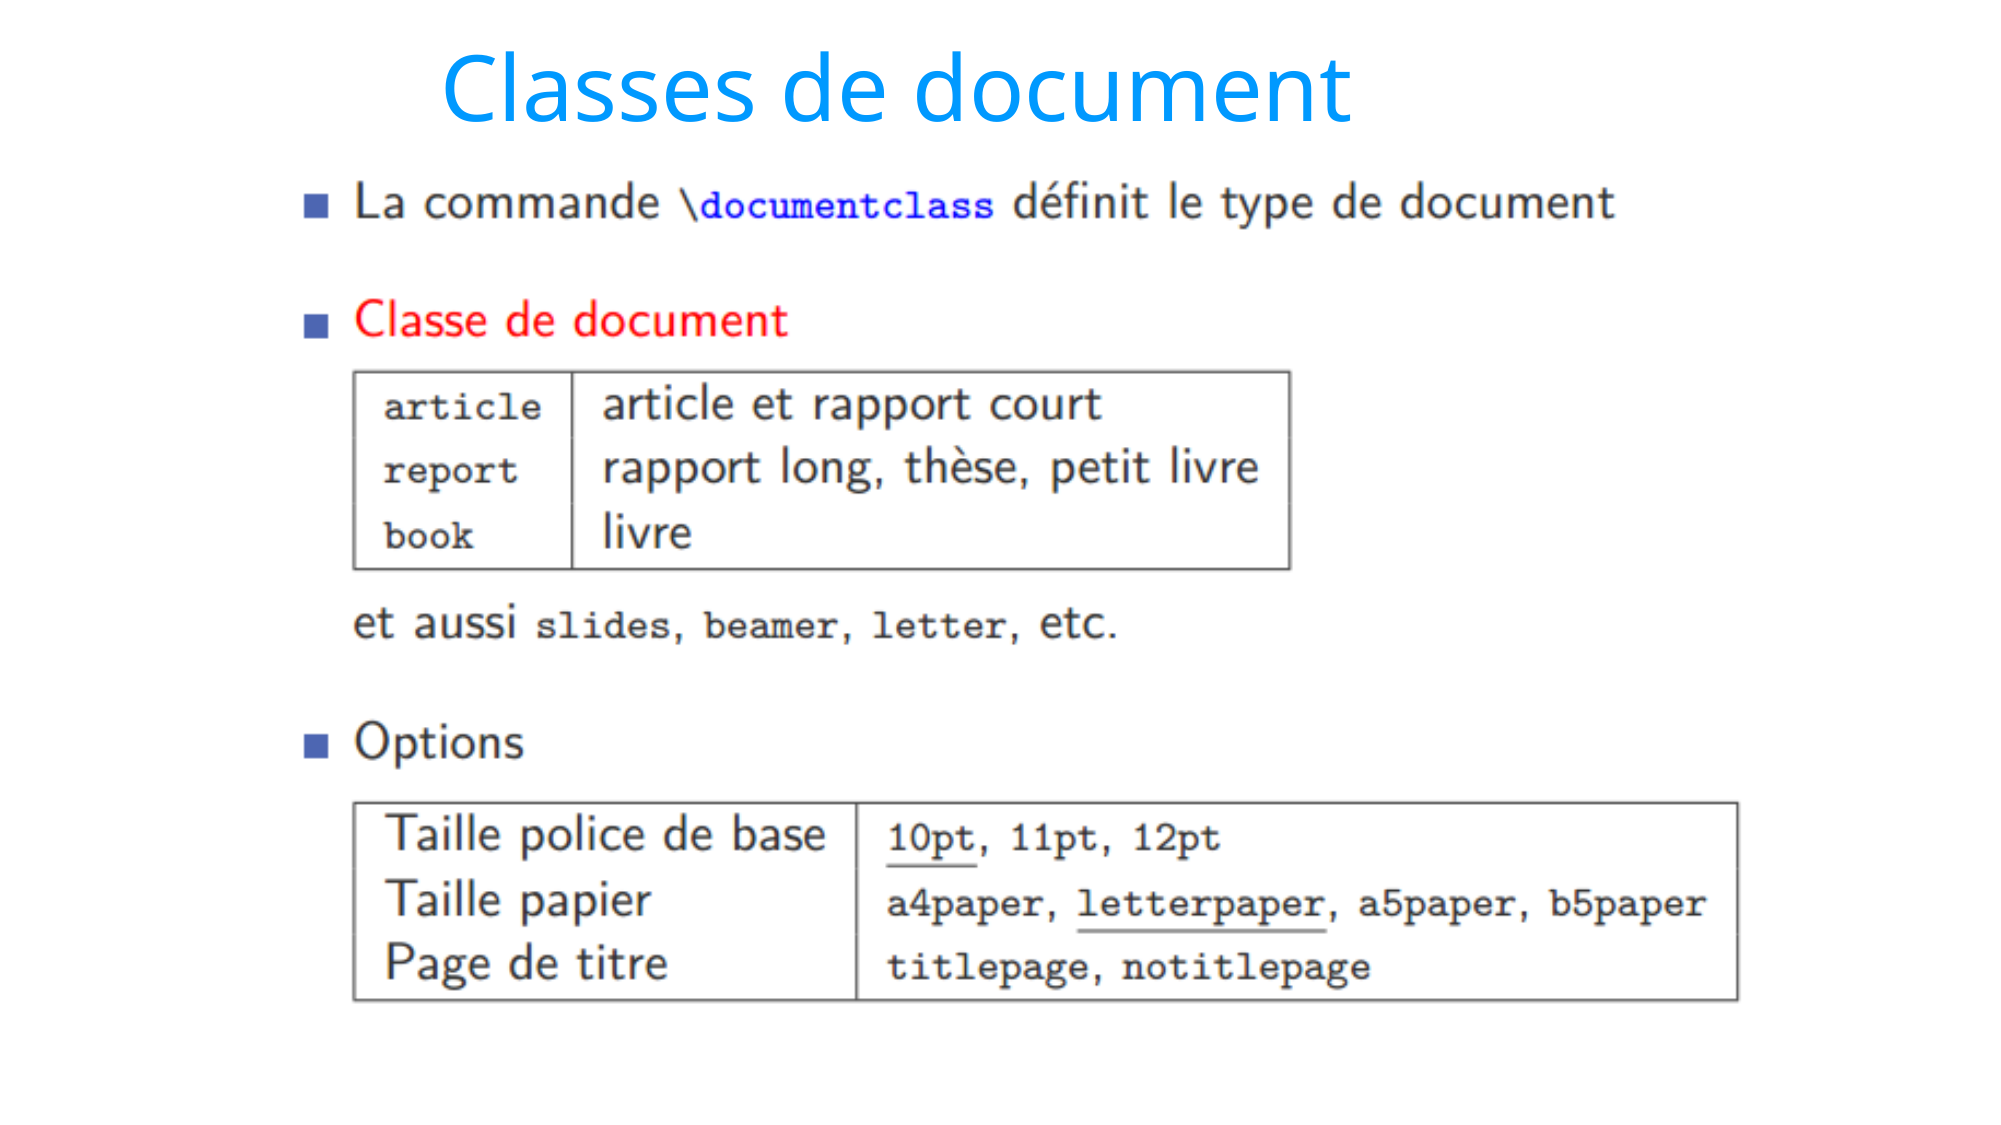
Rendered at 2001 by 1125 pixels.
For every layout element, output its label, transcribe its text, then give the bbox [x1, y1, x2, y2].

picture [250, 153, 1774, 1030]
text_box Classes de document [413, 42, 1382, 110]
